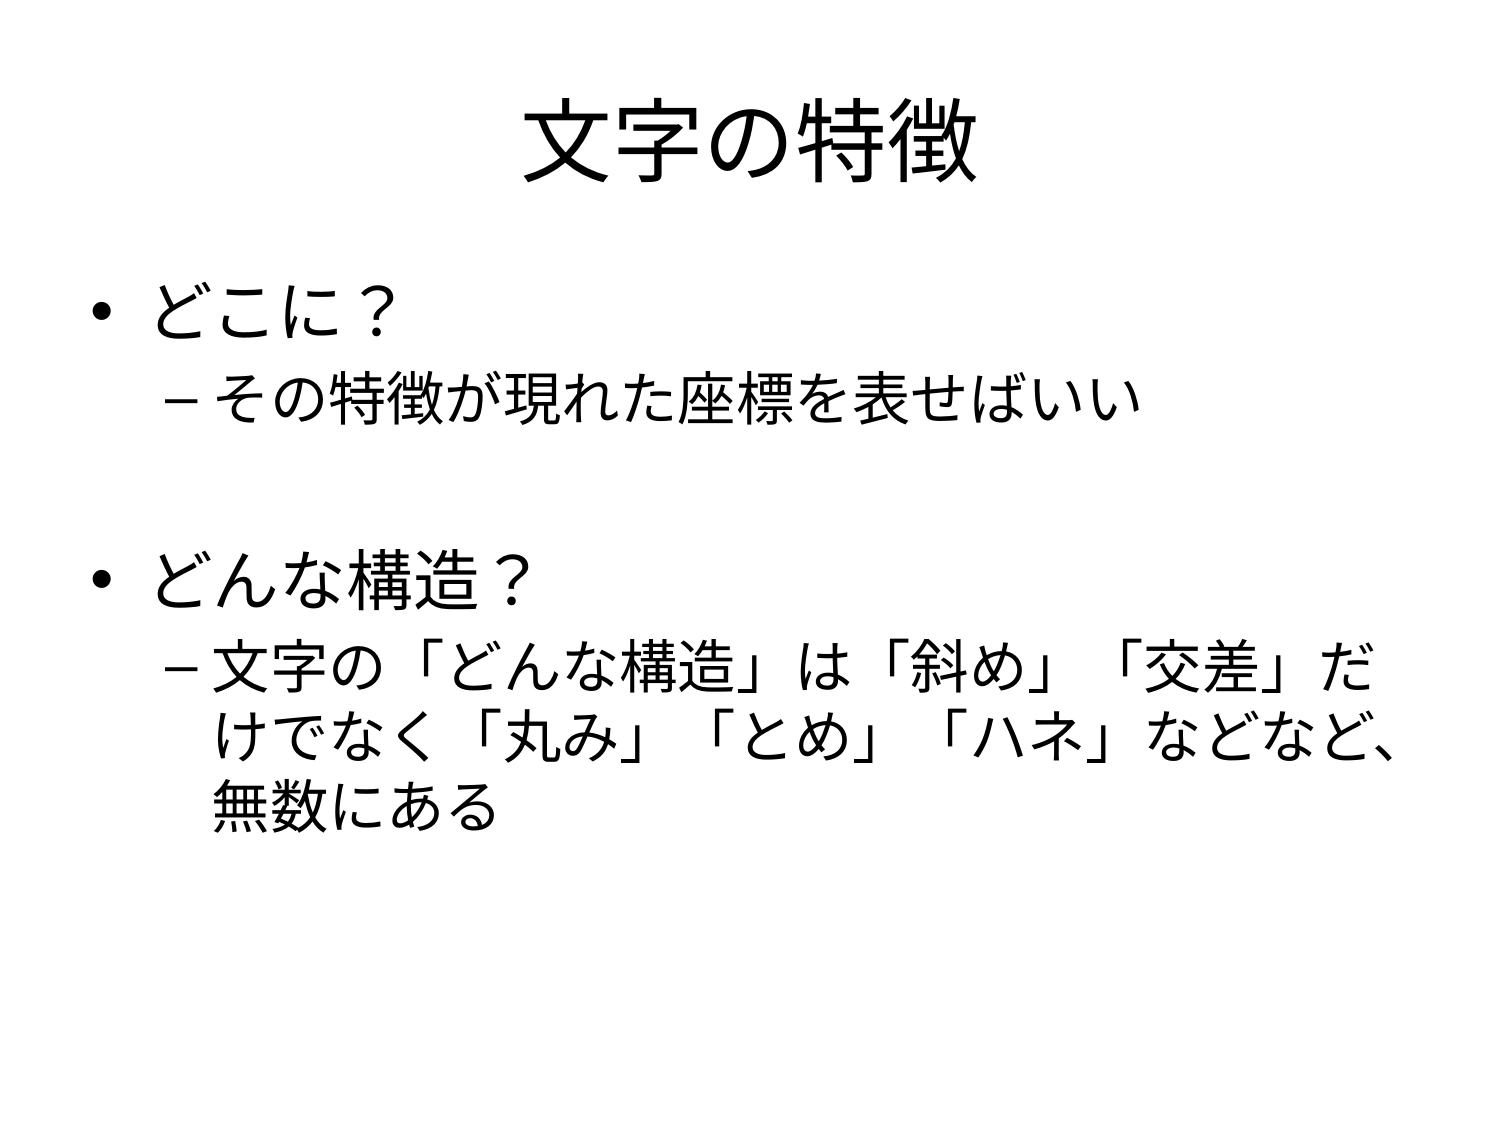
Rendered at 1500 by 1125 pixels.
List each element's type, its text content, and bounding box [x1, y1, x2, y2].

title 文字の特徴 [75, 45, 1425, 233]
list どこに？ その特徴が現れた座標を表せばいい どんな構造？ 文字の「どんな構造」は「斜め」「交差」だけでなく「丸み」「とめ」「ハネ」などなど、無数にある [75, 262, 1425, 1005]
